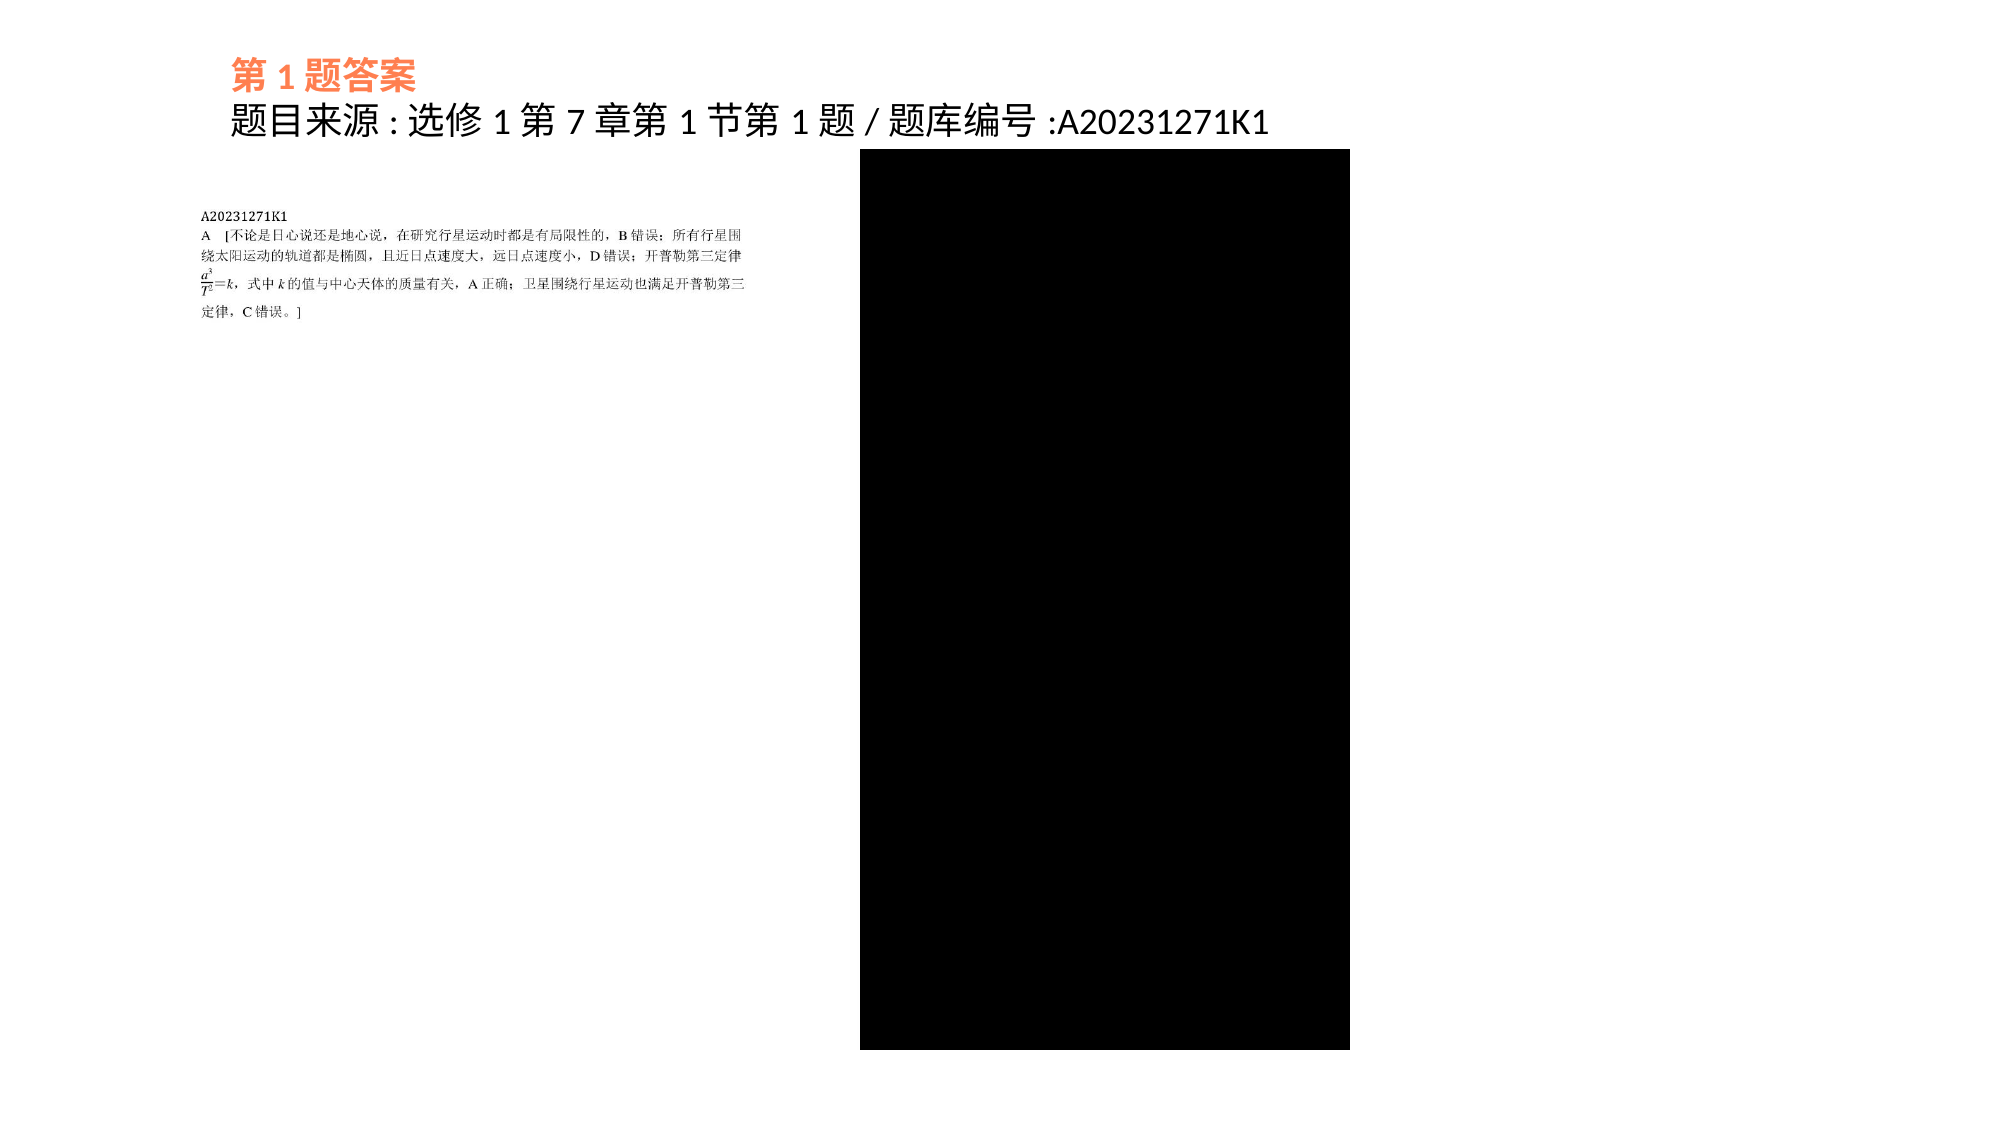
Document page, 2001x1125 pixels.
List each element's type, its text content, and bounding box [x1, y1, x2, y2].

picture [149, 149, 1351, 1051]
text_box 第1题答案 题目来源:选修1第7章第1节第1题/题库编号:A20231271K1 [215, 0, 1285, 148]
